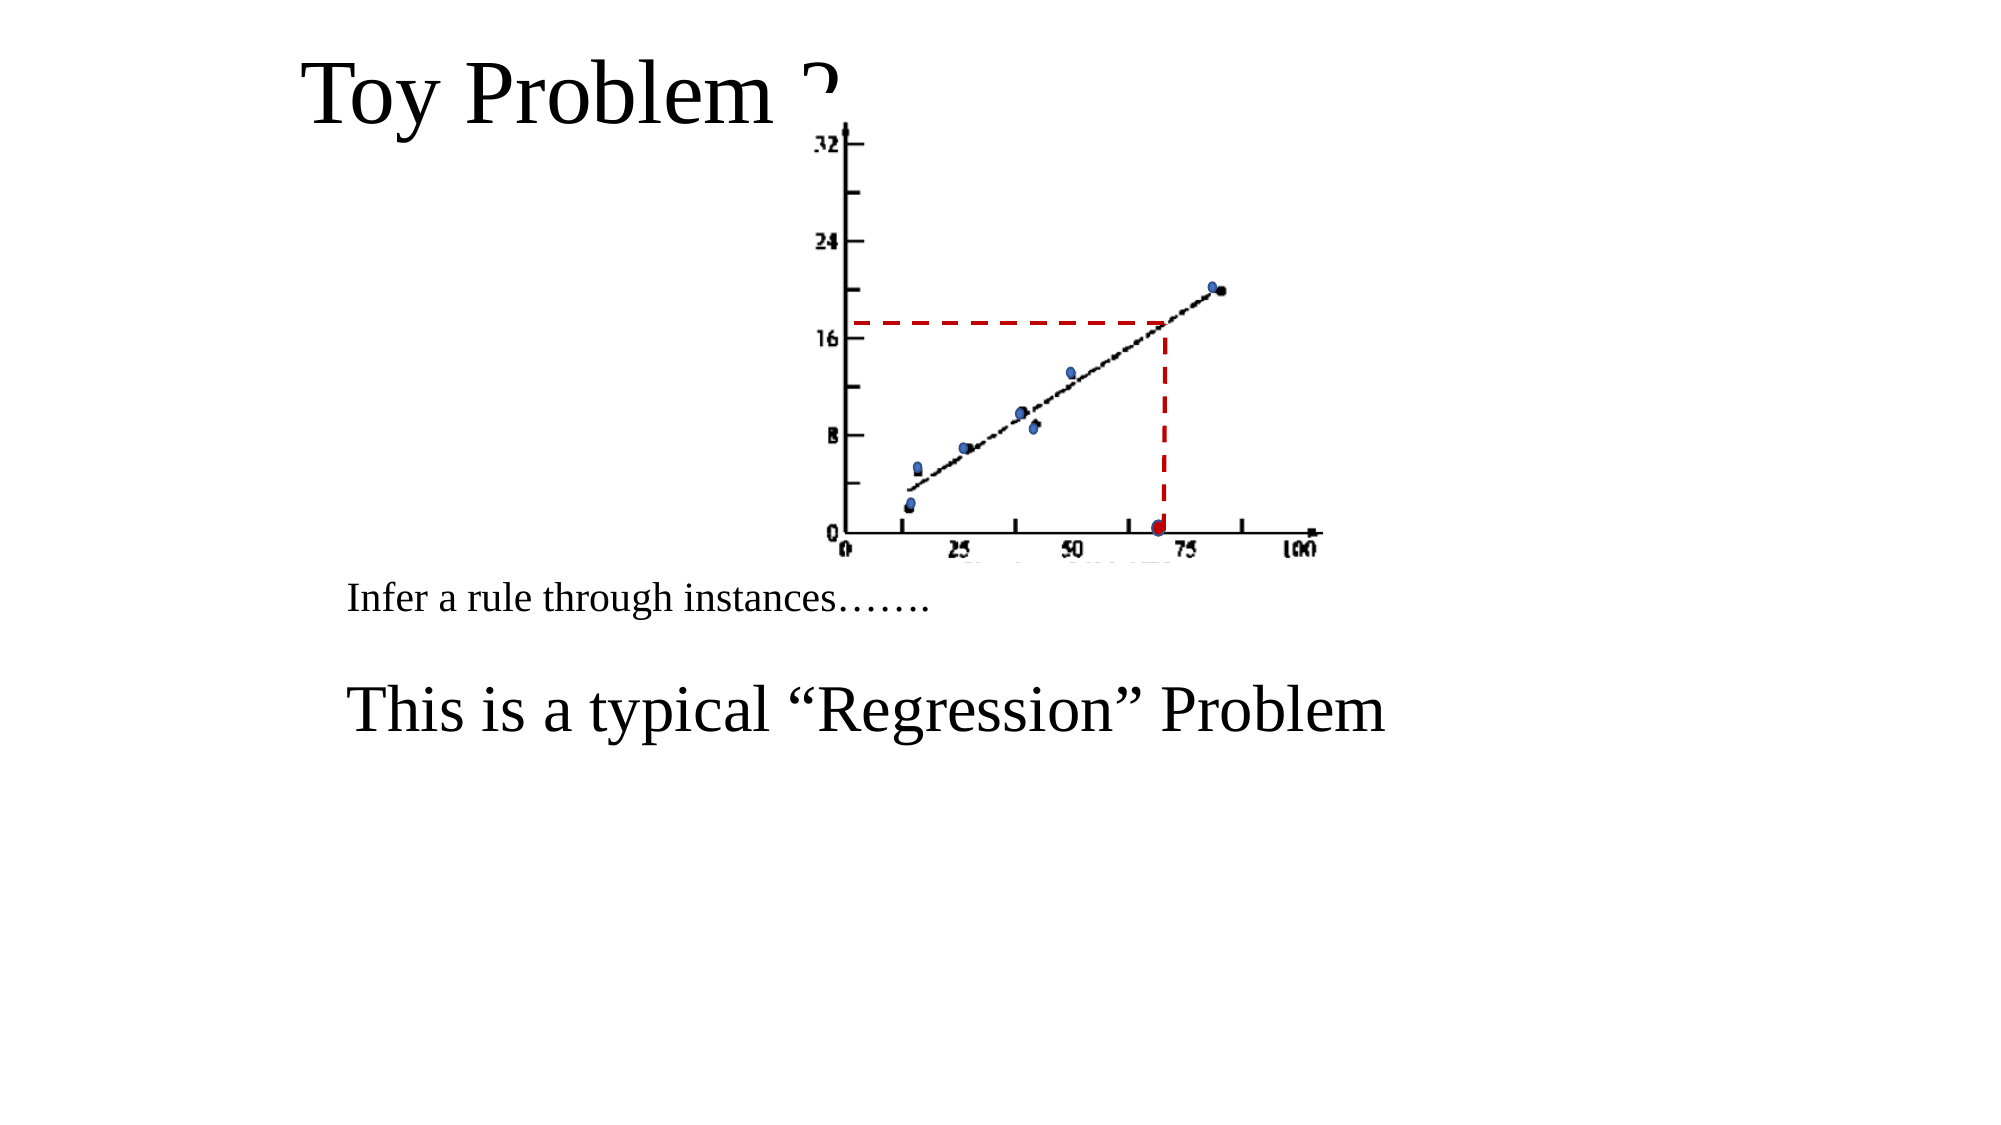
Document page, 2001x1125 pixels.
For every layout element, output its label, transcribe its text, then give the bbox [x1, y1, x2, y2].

text_box Infer a rule through instances……. This is a typical “Regression” Problem [331, 562, 1504, 833]
picture [801, 93, 1340, 563]
title Toy Problem 2 [285, 0, 1636, 188]
